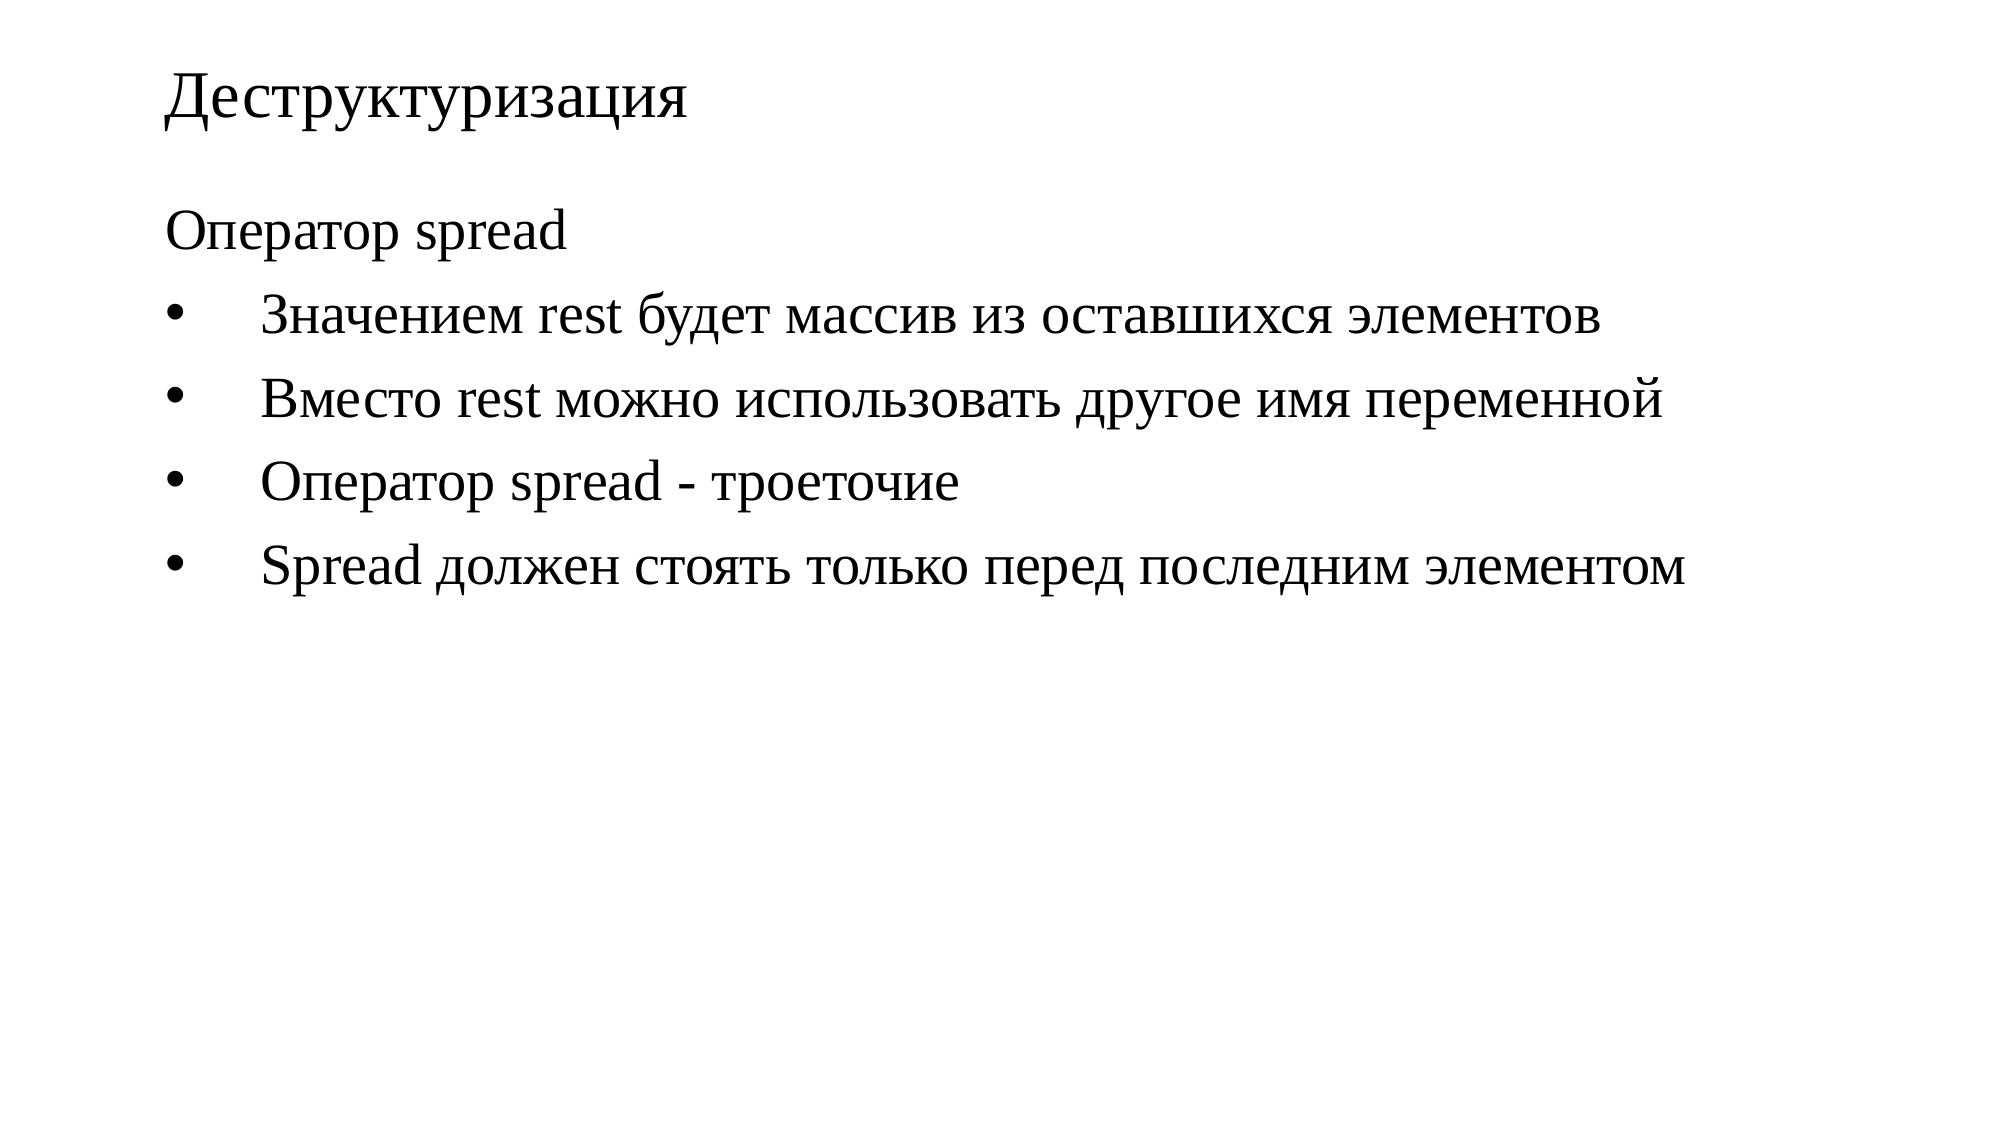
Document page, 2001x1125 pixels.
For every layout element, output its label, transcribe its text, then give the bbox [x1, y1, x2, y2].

title Деструктуризация [149, 0, 1851, 192]
list Оператор spread Значением rest будет массив из оставшихся элементов Вместо rest можно использовать другое имя переменной Оператор spread - троеточие Spread должен стоять только перед последним элементом [150, 191, 1851, 999]
